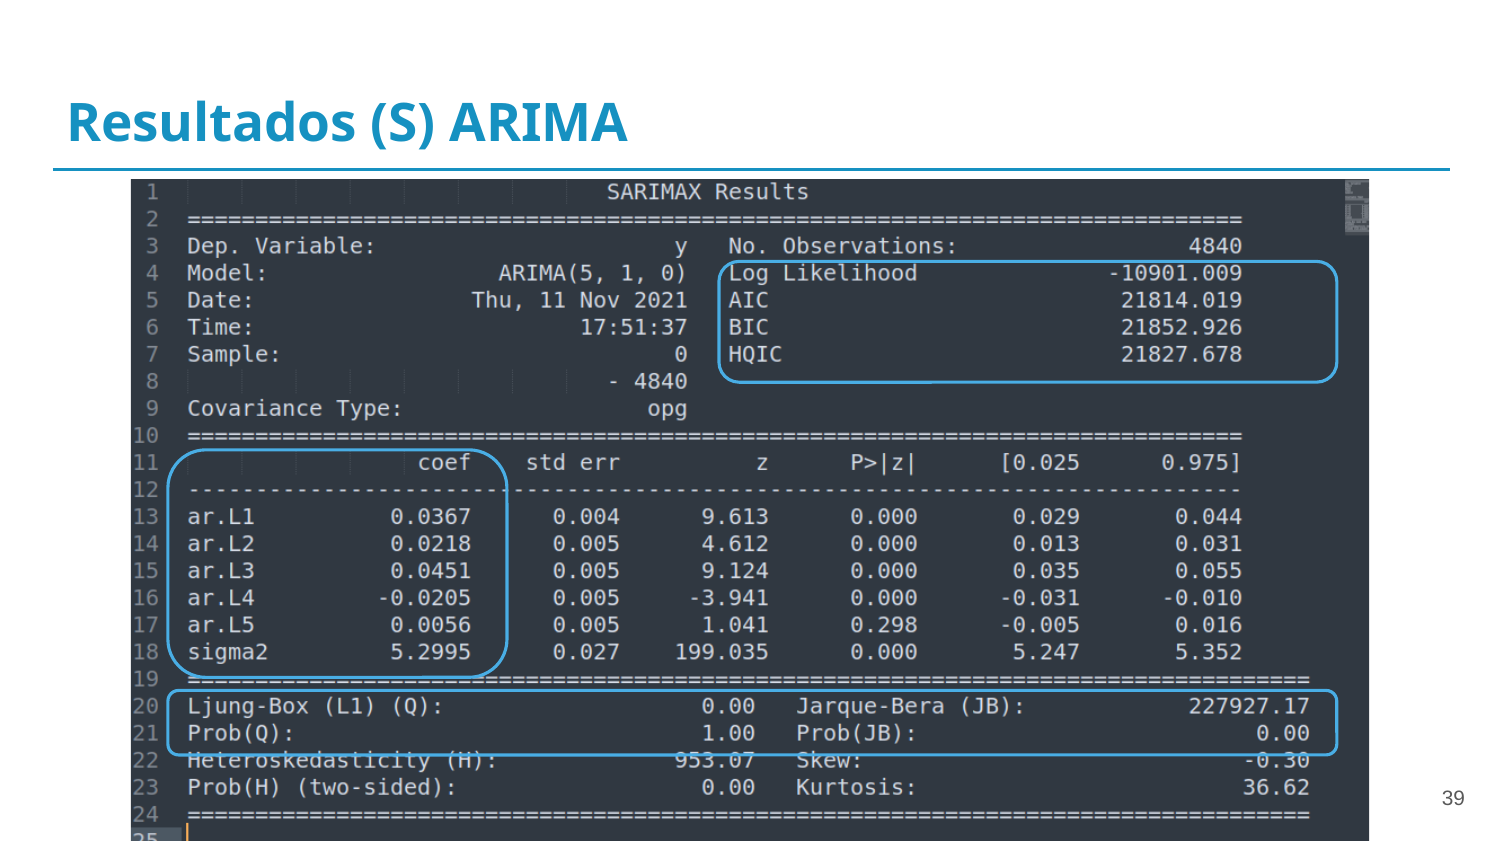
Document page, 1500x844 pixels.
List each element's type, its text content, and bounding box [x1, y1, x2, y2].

title Resultados (S) ARIMA [51, 72, 1449, 167]
slide_number ‹#› [1389, 764, 1480, 830]
picture [130, 179, 1370, 842]
